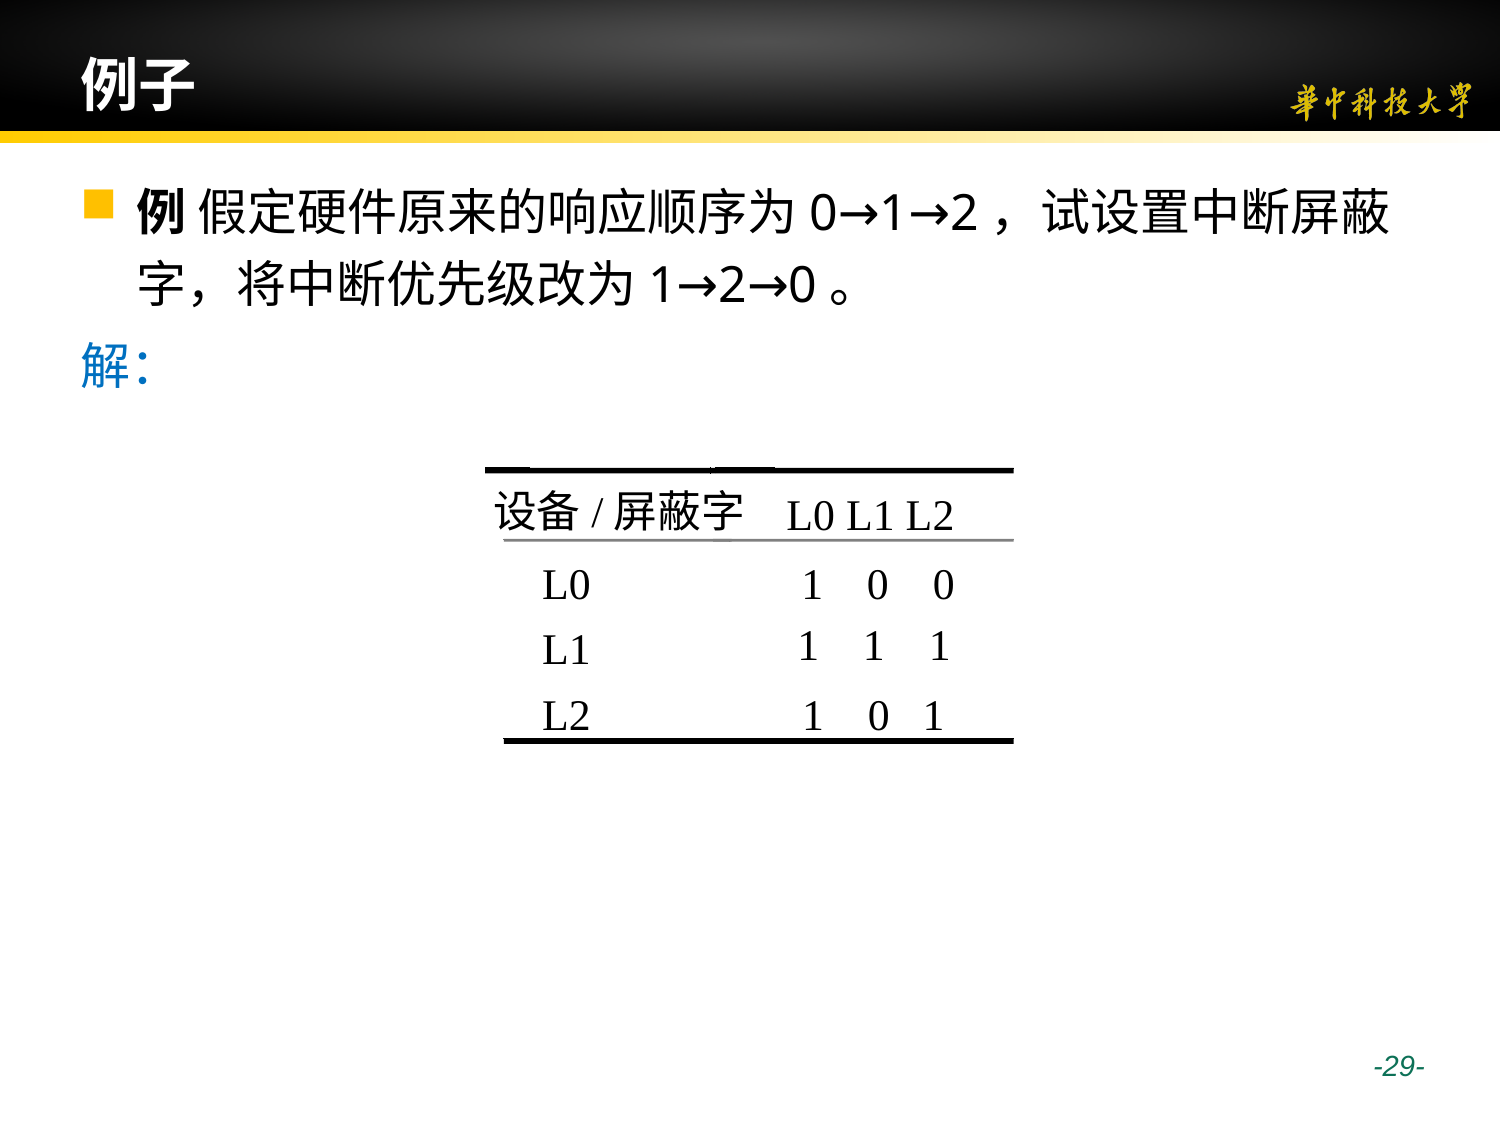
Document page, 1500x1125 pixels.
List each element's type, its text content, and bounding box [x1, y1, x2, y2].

text_box 设备/屏蔽字 [493, 483, 746, 537]
text_box [738, 131, 744, 143]
picture [0, 0, 1500, 131]
text_box L1 [542, 621, 591, 674]
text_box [650, 131, 655, 143]
text_box L2 [542, 686, 591, 738]
text_box 1 1 1 [786, 616, 952, 670]
text_box [715, 739, 1014, 744]
text_box 1 0 1 [746, 686, 946, 738]
text_box [715, 467, 1014, 474]
slide_number -29- [1281, 1039, 1448, 1118]
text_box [562, 131, 567, 143]
text_box 1 0 0 [763, 555, 956, 609]
title 例子 [64, 34, 1416, 131]
text_box [485, 467, 710, 474]
text_box L0 [542, 555, 591, 609]
text_box L0 L1 L2 [786, 486, 955, 538]
text_box [503, 739, 715, 744]
list 例 假定硬件原来的响应顺序为0→1→2，试设置中断屏蔽字，将中断优先级改为1→2→0。 解： [64, 160, 1407, 991]
